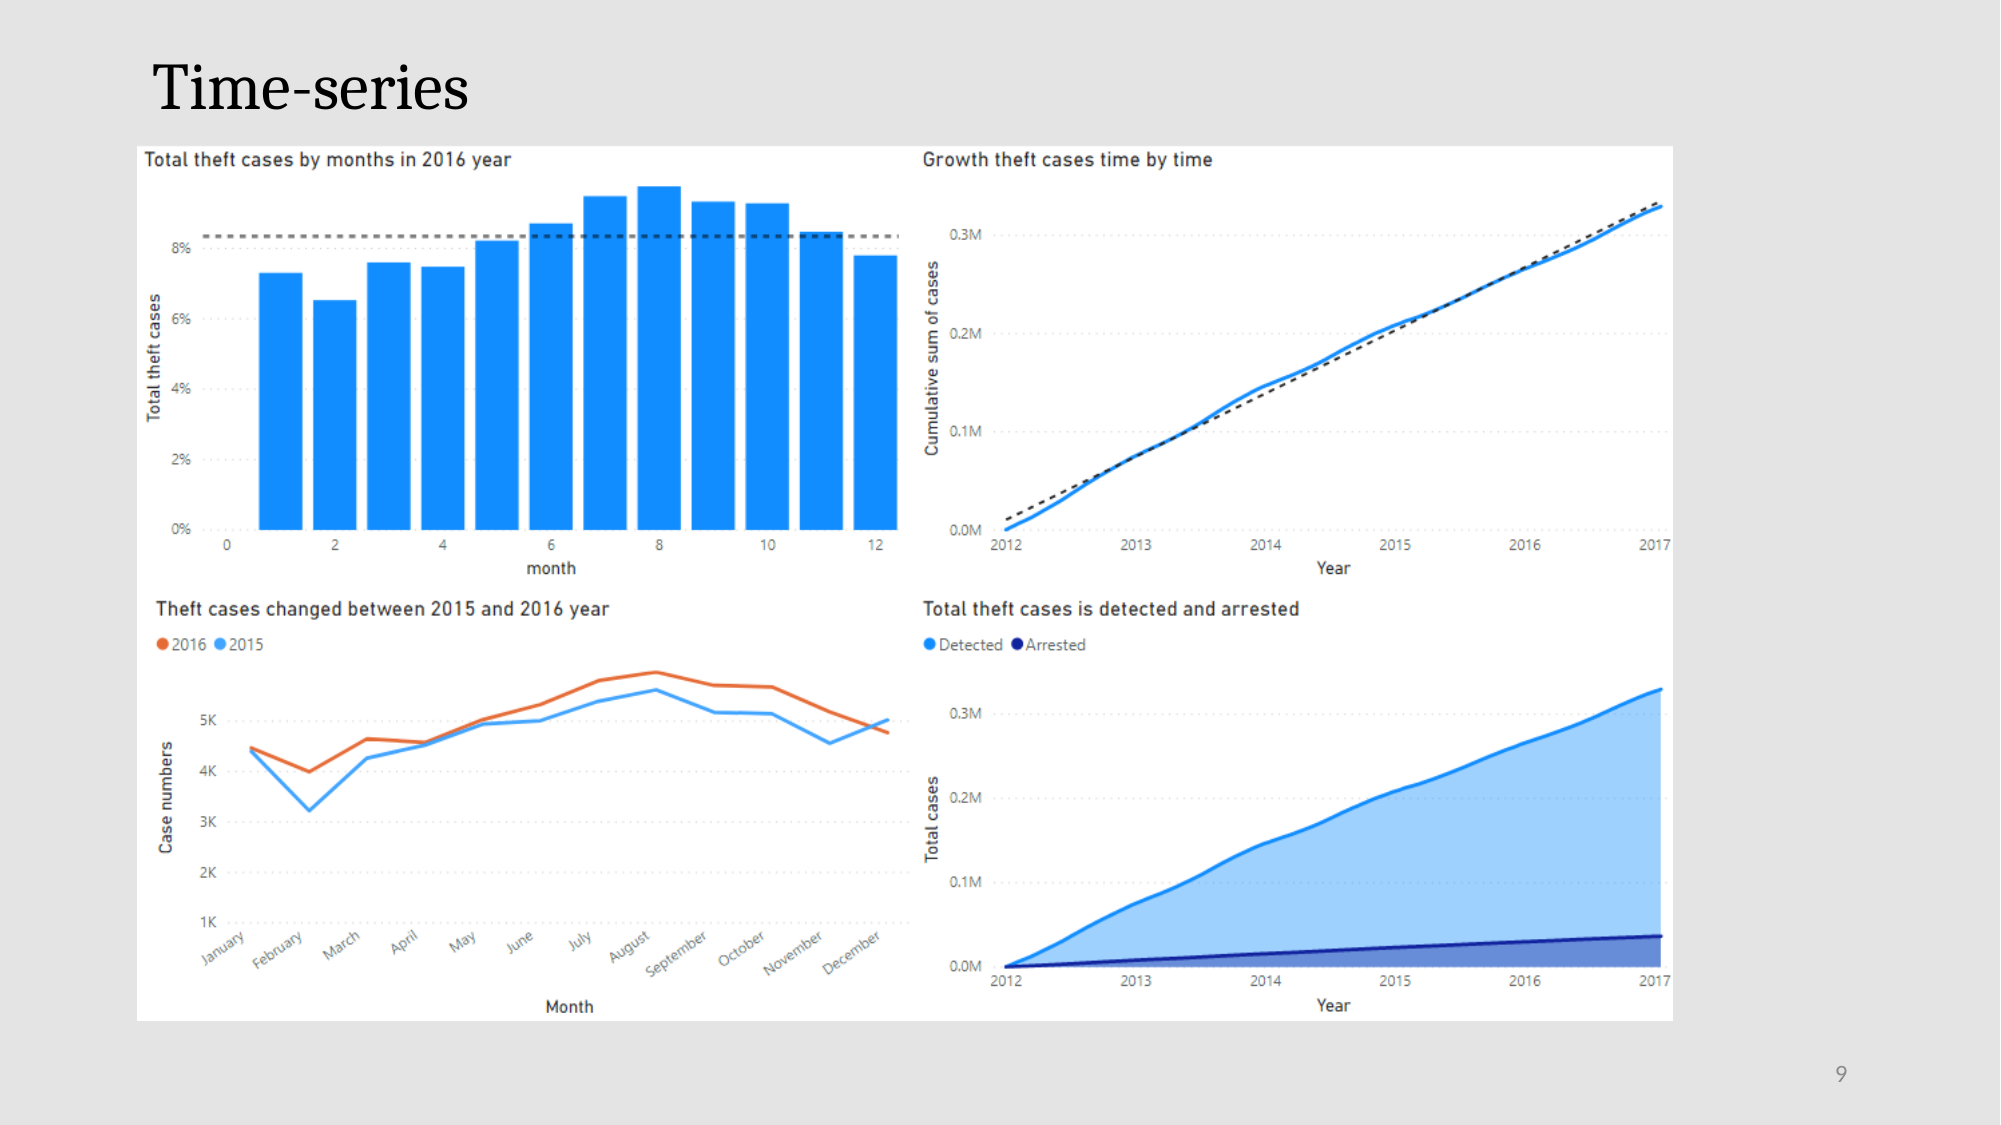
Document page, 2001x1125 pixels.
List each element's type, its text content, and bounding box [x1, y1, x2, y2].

text_box Time-series [137, 35, 1275, 131]
slide_number 9 [1412, 1042, 1863, 1103]
picture [137, 145, 1673, 1021]
